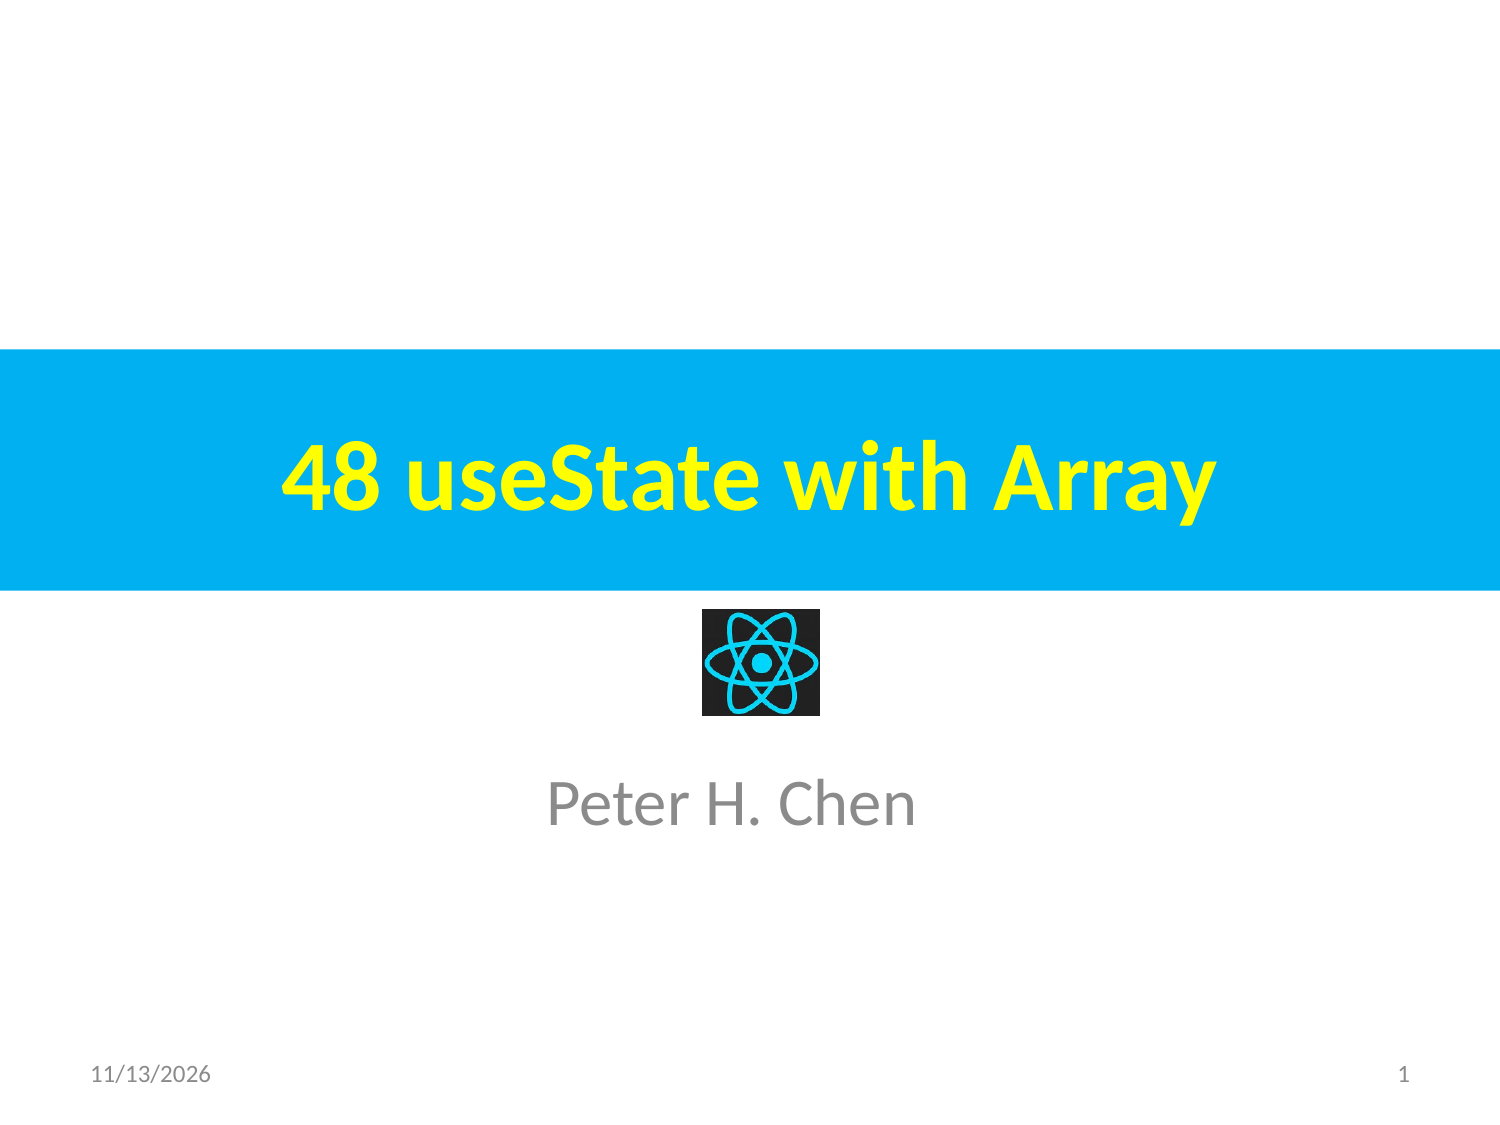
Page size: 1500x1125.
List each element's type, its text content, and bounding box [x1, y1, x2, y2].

subtitle Peter H. Chen [206, 751, 1257, 866]
picture [702, 609, 821, 716]
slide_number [75, 1042, 425, 1103]
slide_number 1 [1074, 1042, 1425, 1103]
title 48 useState with Array [0, 349, 1500, 591]
